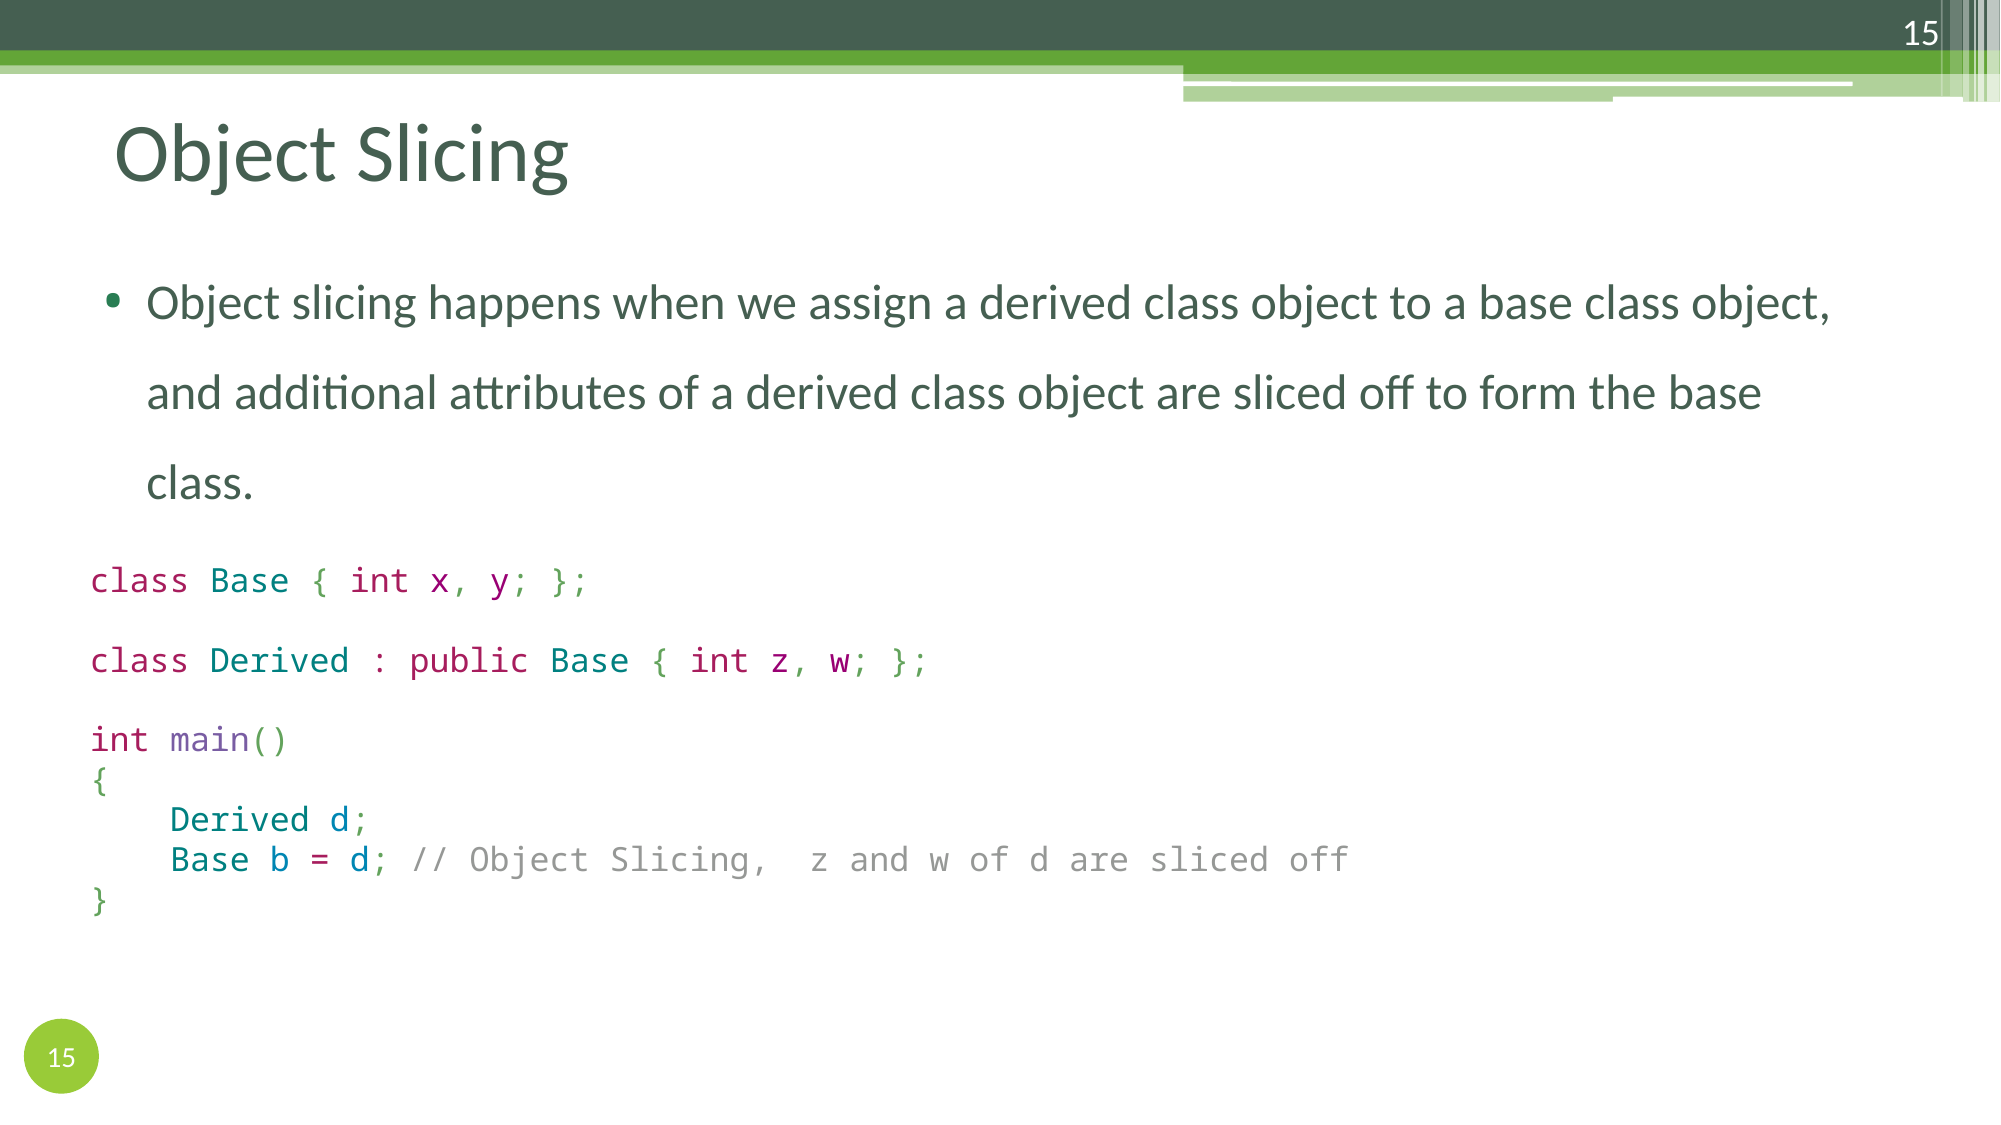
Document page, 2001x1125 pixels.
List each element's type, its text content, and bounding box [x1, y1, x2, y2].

text_box class Base { int x, y; }; class Derived : public Base { int z, w; }; int main() { Derived d; Base b = d; // Object Slicing, z and w of d are sliced off } [74, 551, 1385, 926]
text_box Object slicing happens when we assign a derived class object to a base class object, and additional attributes of a derived class object are sliced off to form the base class. [71, 231, 1893, 1055]
text_box Object Slicing [99, 60, 1900, 236]
slide_number 15 [1788, 0, 1955, 61]
